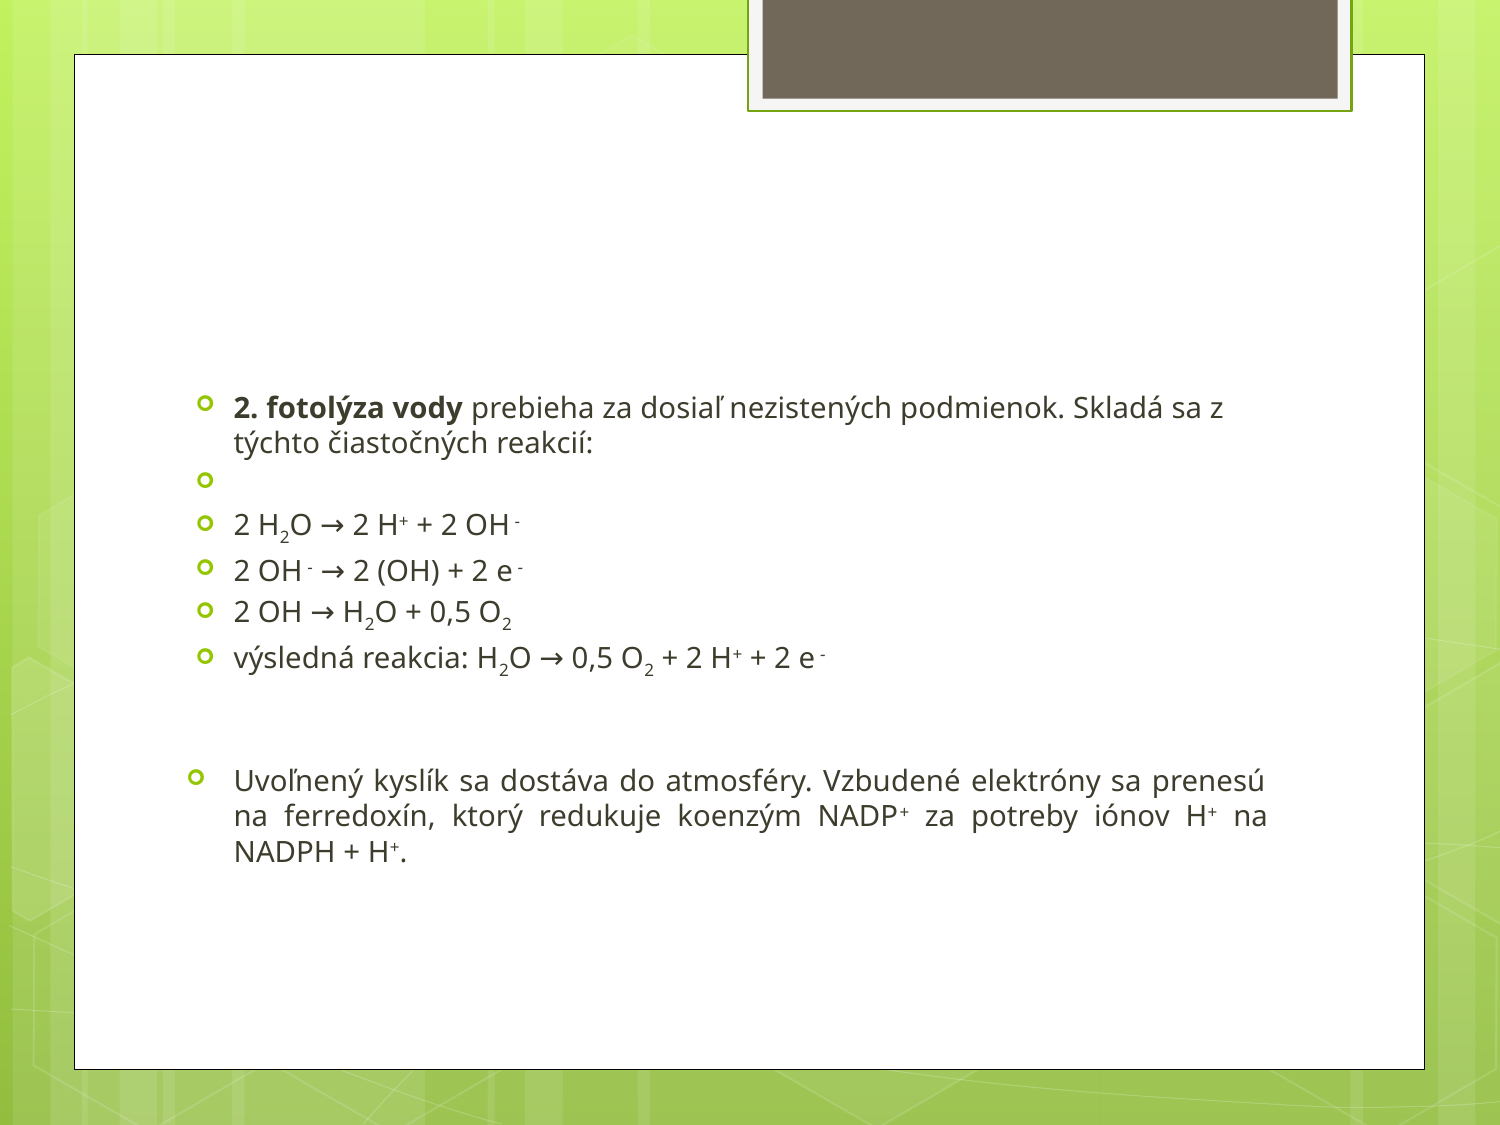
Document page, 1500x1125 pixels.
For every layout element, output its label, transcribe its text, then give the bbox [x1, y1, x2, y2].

list 2. fotolýza vody prebieha za dosiaľ nezistených podmienok. Skladá sa z týchto čiastočných reakcií: 2 H2O → 2 H+ + 2 OH - 2 OH - → 2 (OH) + 2 e - 2 OH → H2O + 0,5 O2 výsledná reakcia: H2O → 0,5 O2 + 2 H+ + 2 e - Uvoľnený kyslík sa dostáva do atmosféry. Vzbudené elektróny sa prenesú na ferredoxín, ktorý redukuje koenzým NADP+ za potreby iónov H+ na NADPH + H+. [171, 381, 1283, 957]
